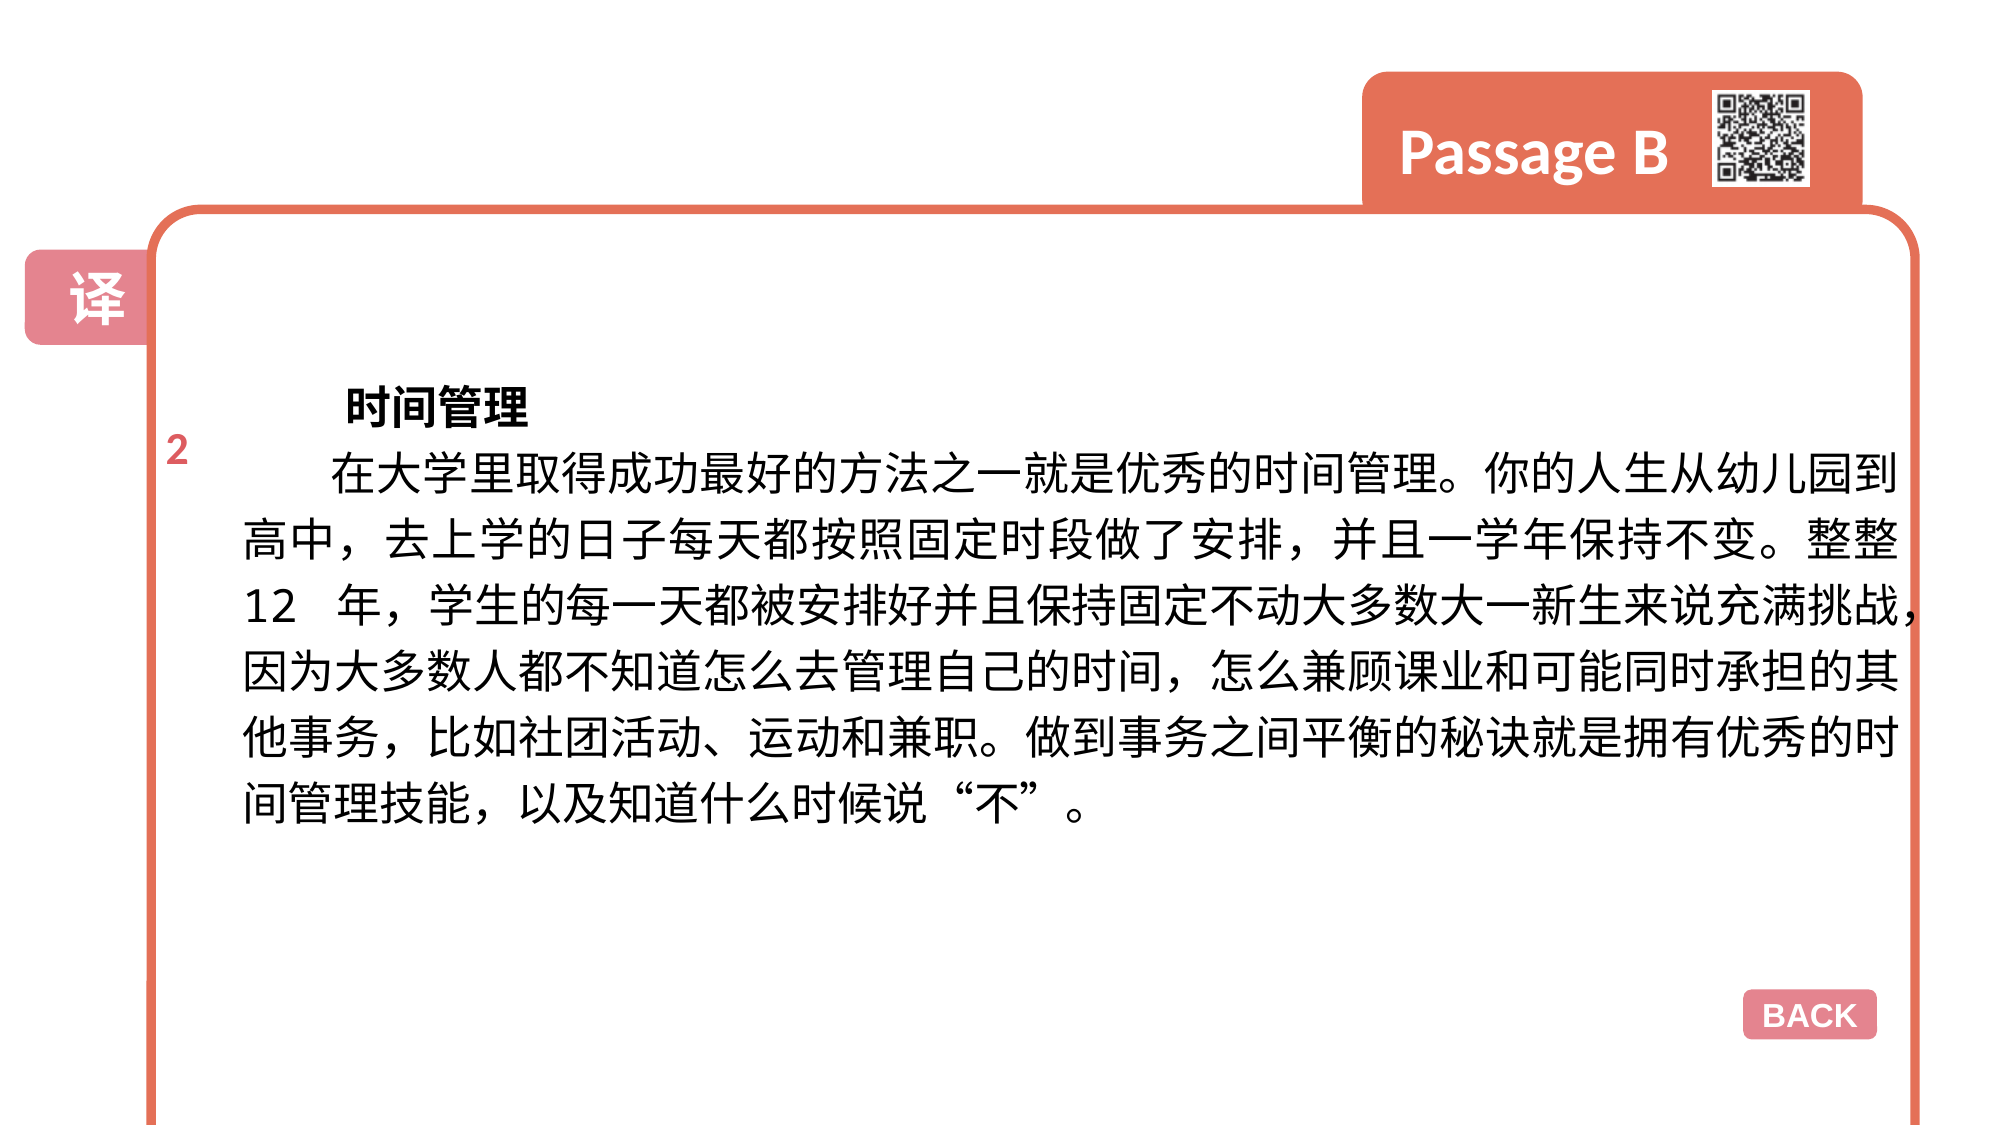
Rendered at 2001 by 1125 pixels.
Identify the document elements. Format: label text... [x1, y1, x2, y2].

text_box BACK [1742, 988, 1879, 1041]
picture [1712, 90, 1810, 187]
text_box 2 [150, 279, 228, 877]
text_box 时间管理 在大学里取得成功最好的方法之一就是优秀的时间管理。你的人生从幼儿园到高中，去上学的日子每天都按照固定时段做了安排，并且一学年保持不变。整整 12 年，学生的每一天都被安排好并且保持固定不动大多数大一新生来说充满挑战，因为大多数人都不知道怎么去管理自己的时间，怎么兼顾课业和可能同时承担的其他事务，比如社团活动、运动和兼职。做到事务之间平衡的秘诀就是拥有优秀的时间管理技能，以及知道什么时候说“不”。 [227, 240, 1915, 838]
